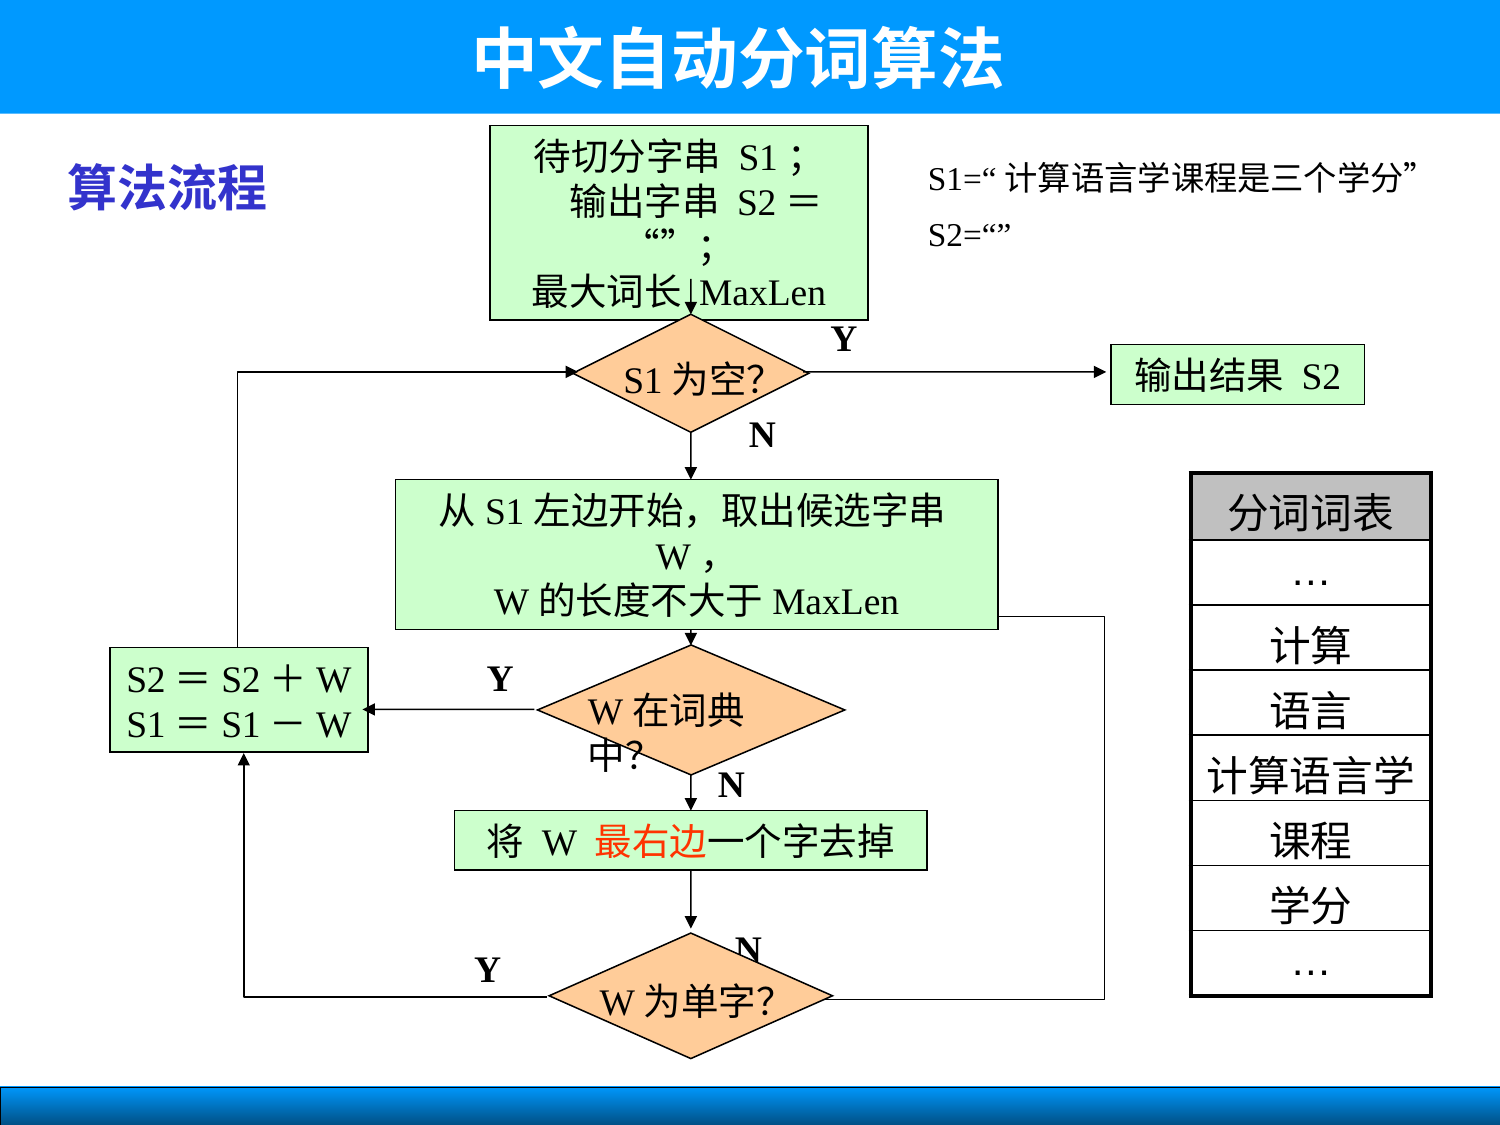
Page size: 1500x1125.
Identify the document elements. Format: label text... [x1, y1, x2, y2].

table_cell 语言 [1193, 671, 1429, 734]
table_cell … [1193, 541, 1429, 604]
text_box [0, 0, 1500, 114]
text_box 算法流程 [53, 148, 349, 224]
table_header 分词词表 [1193, 475, 1429, 539]
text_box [802, 305, 1365, 407]
text_box [0, 1086, 1500, 1125]
table_cell 课程 [1193, 801, 1429, 865]
text_box [242, 267, 567, 328]
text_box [362, 646, 557, 710]
table_cell 学分 [1193, 866, 1429, 930]
text_box 待切分字串 S1； 输出字串 S2＝“”； 最大词长 MaxLen [490, 125, 868, 321]
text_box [548, 752, 928, 873]
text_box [850, 616, 1105, 1000]
table_cell … [1193, 931, 1429, 994]
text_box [243, 752, 548, 998]
text_box 中文自动分词算法 [17, 9, 1459, 105]
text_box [572, 278, 822, 401]
text_box S2＝S2＋W S1＝S1－W [109, 647, 368, 753]
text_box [537, 596, 845, 751]
text_box S1=“计算语言学课程是三个学分” S2=“” [913, 149, 1453, 261]
table_cell 计算语言学 [1193, 736, 1429, 800]
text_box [548, 882, 845, 1059]
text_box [395, 402, 999, 587]
table_cell 计算 [1193, 606, 1429, 669]
text_box [237, 365, 567, 647]
